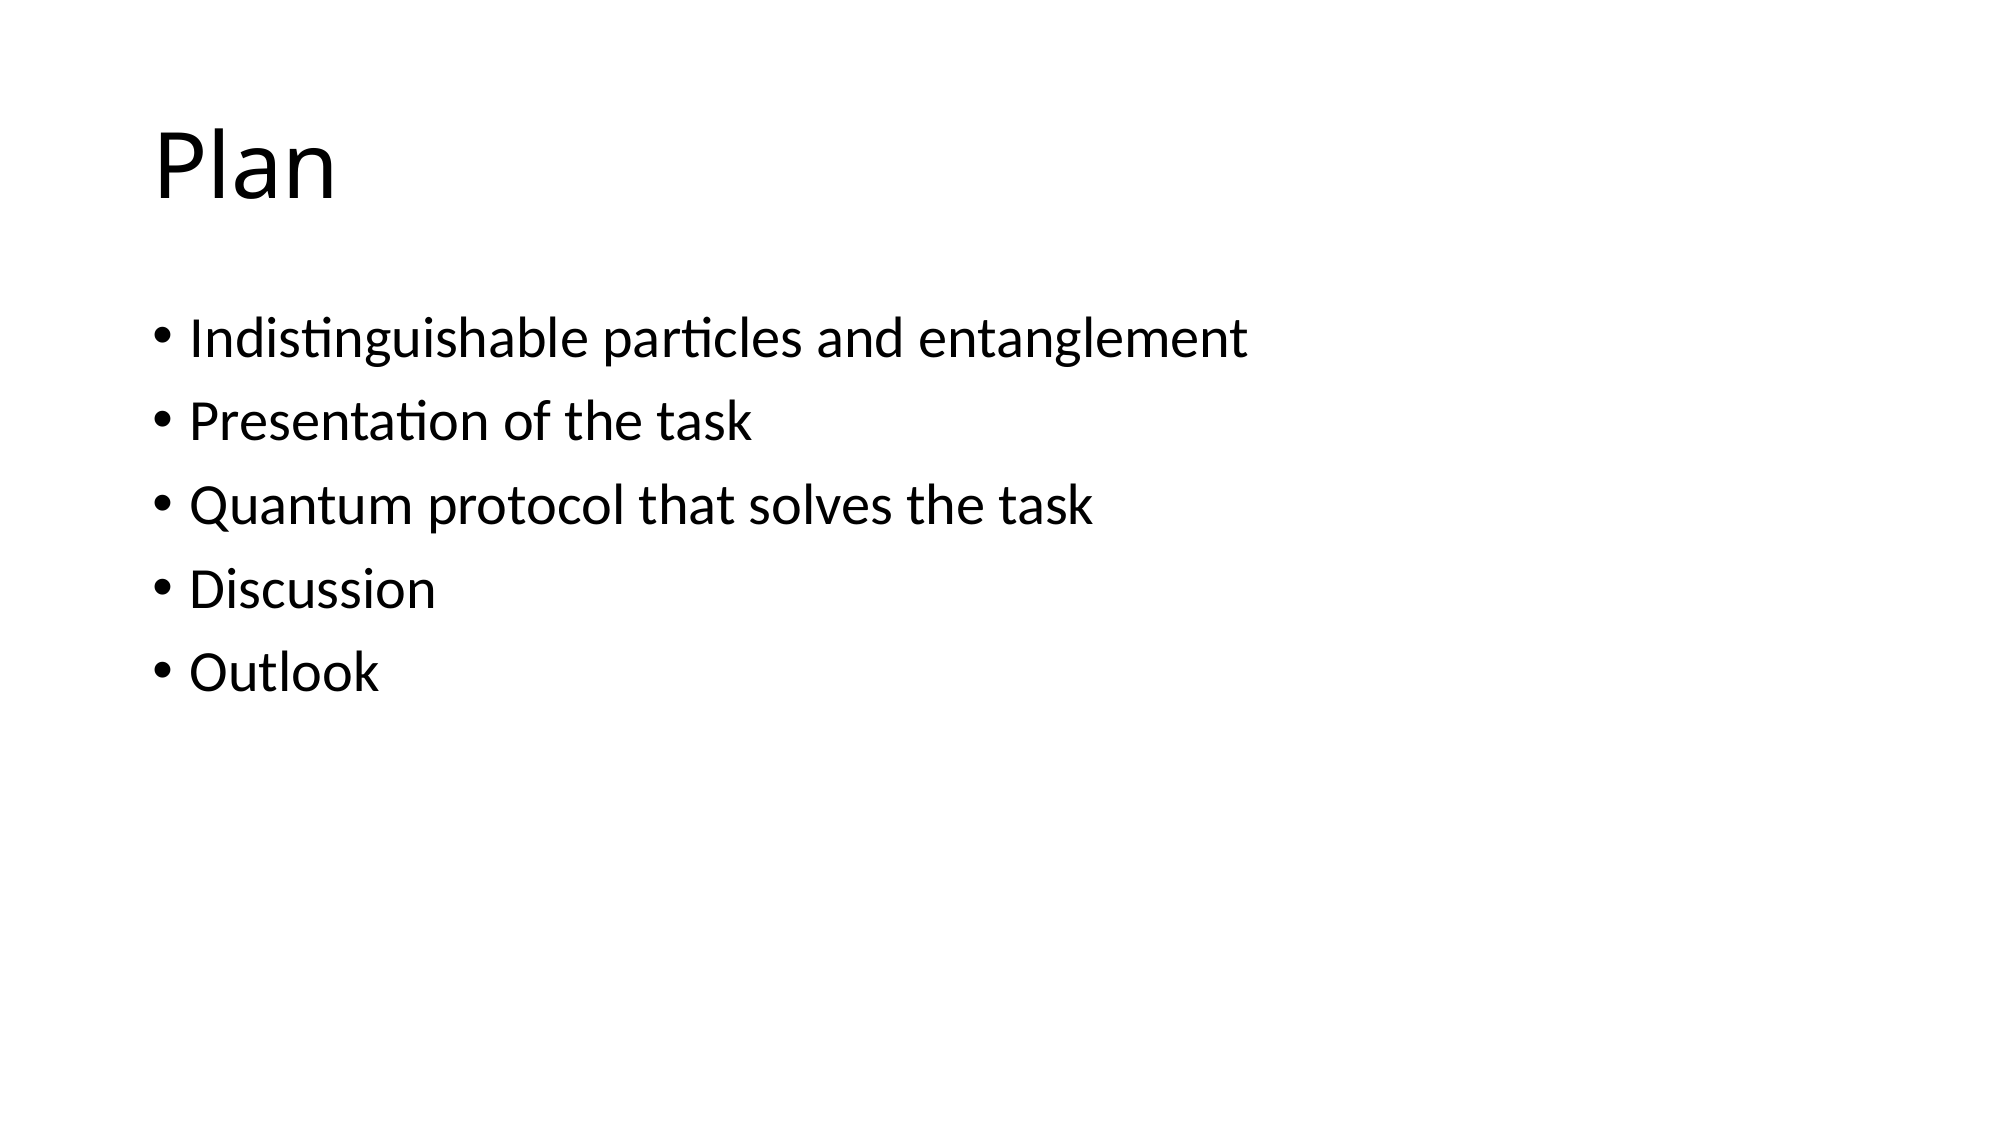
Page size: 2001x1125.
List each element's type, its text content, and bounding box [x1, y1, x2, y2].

list Indistinguishable particles and entanglement Presentation of the task Quantum protocol that solves the task Discussion Outlook [137, 299, 1863, 1014]
title Plan [137, 59, 1863, 278]
